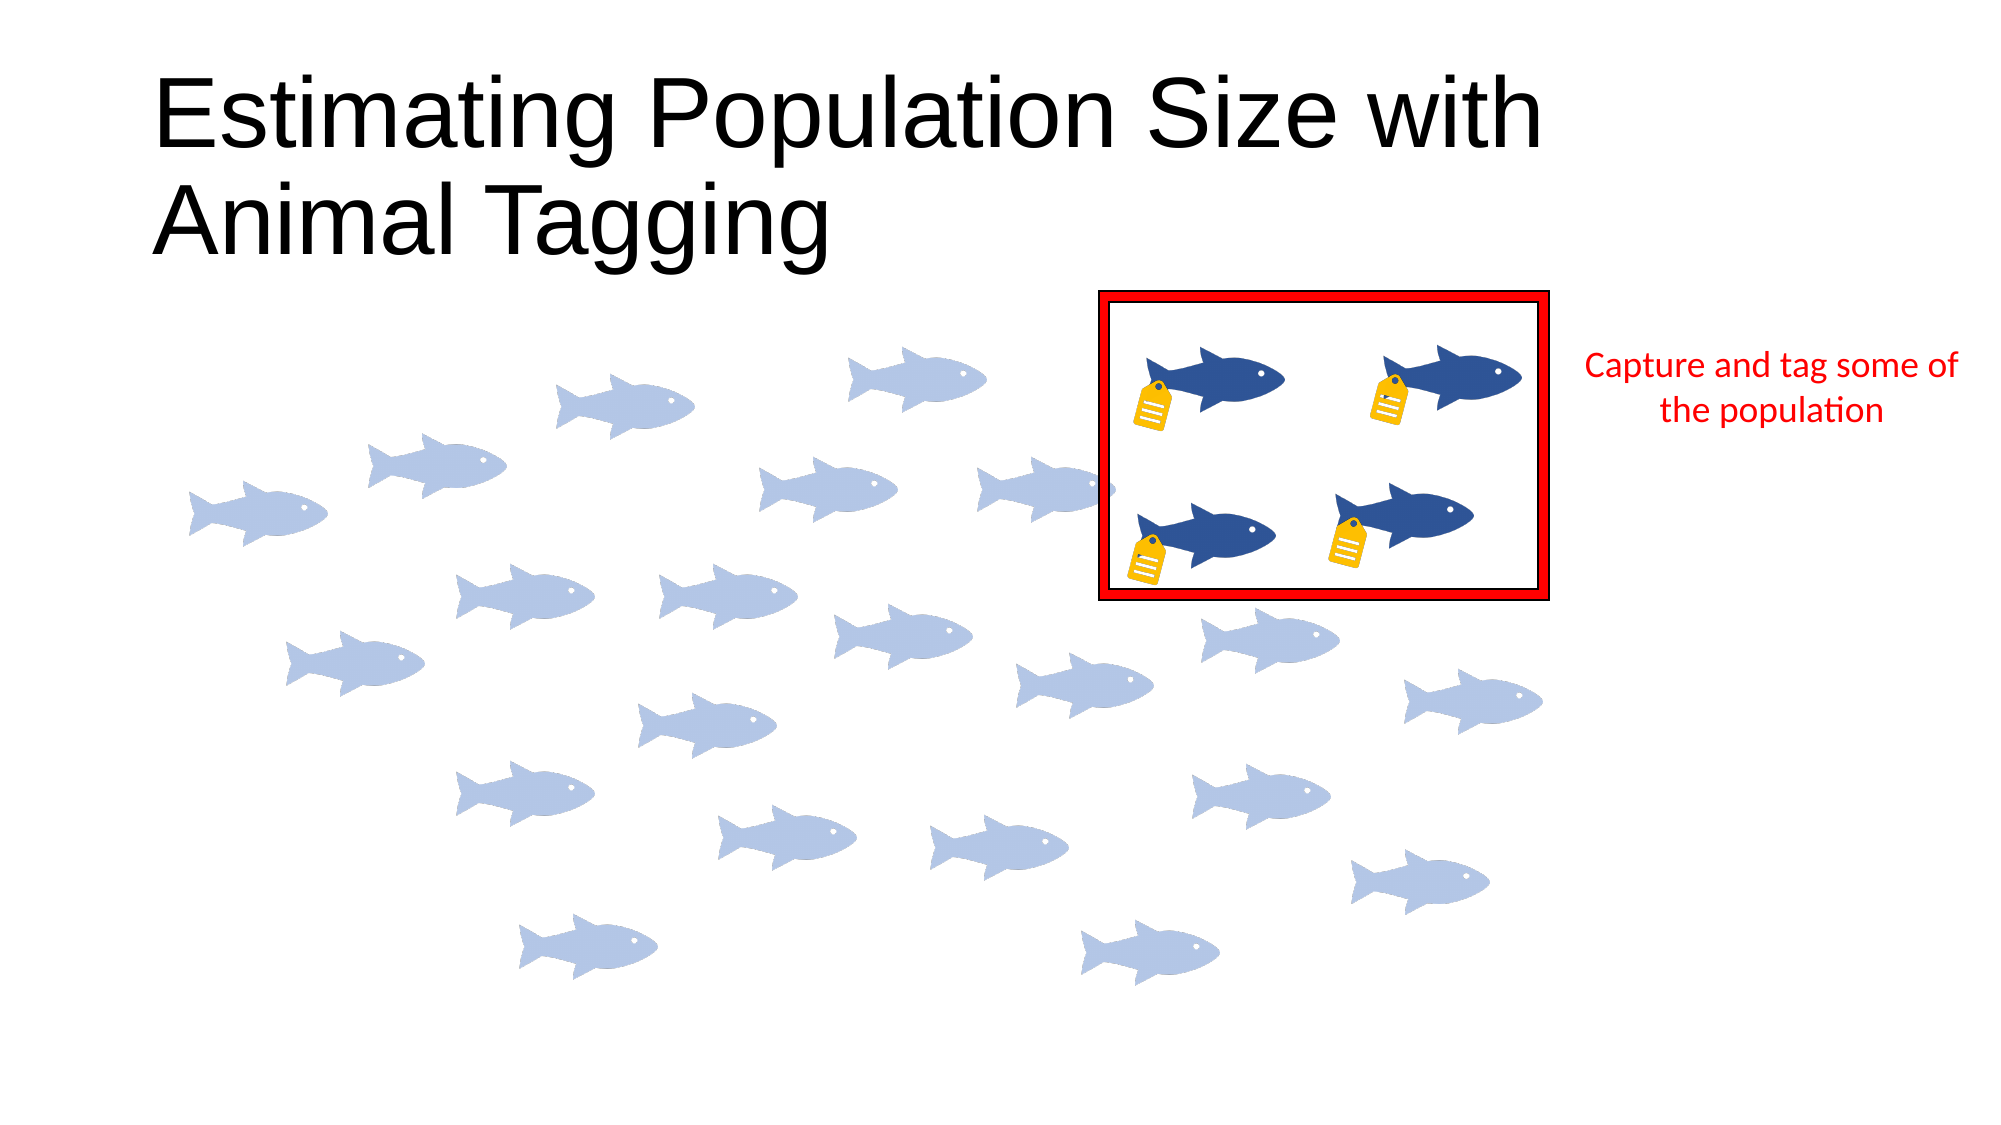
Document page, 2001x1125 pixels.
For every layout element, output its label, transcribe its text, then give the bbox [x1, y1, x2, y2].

picture [1186, 721, 1337, 872]
picture [550, 331, 701, 482]
picture [513, 871, 664, 1022]
picture [183, 438, 431, 739]
text_box Capture and tag some of the population [1567, 332, 1977, 438]
text_box [1098, 290, 1550, 601]
picture [1345, 807, 1496, 958]
picture [362, 390, 601, 672]
title Estimating Population Size with Animal Tagging [137, 59, 1863, 278]
picture [1398, 626, 1549, 777]
picture [450, 718, 601, 869]
picture [632, 302, 1528, 913]
picture [924, 772, 1226, 1028]
